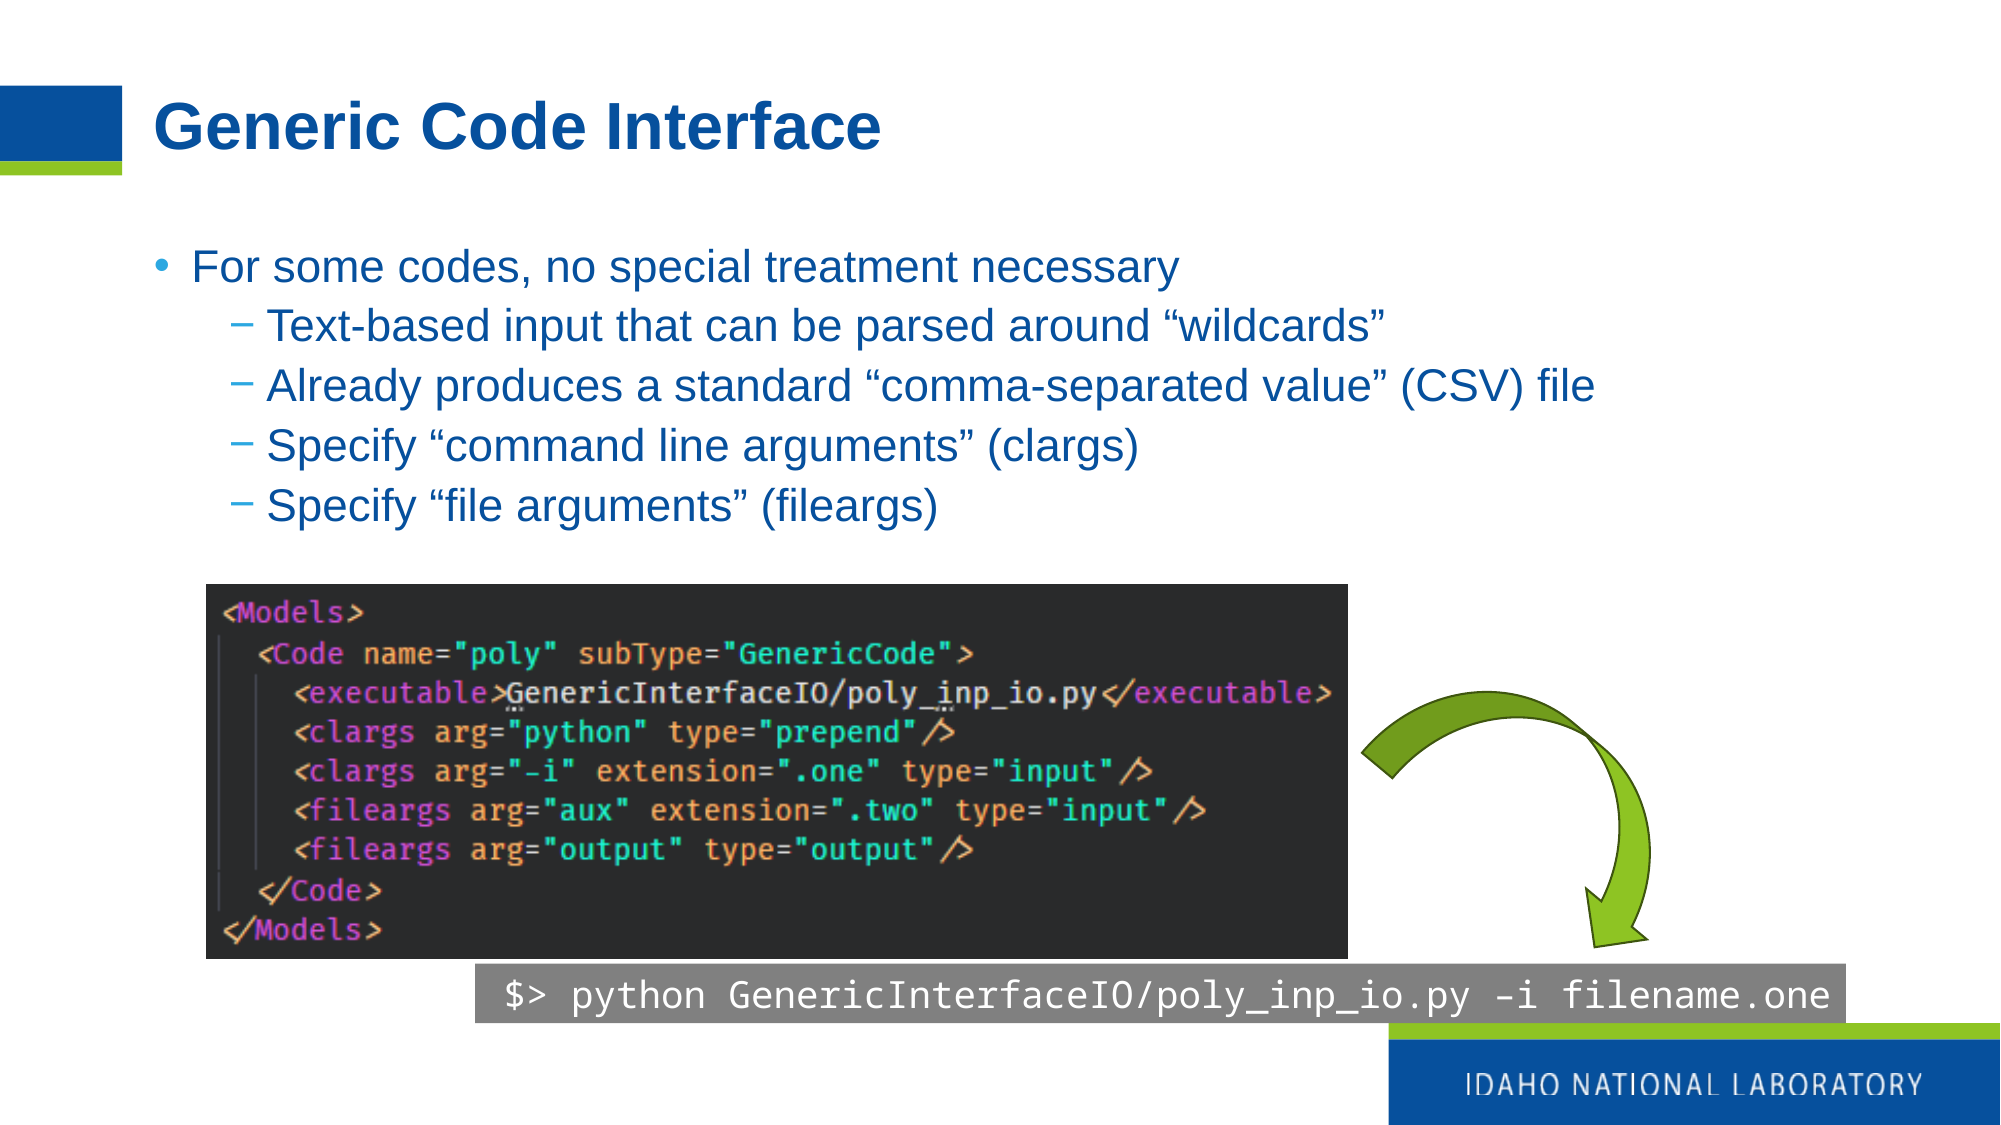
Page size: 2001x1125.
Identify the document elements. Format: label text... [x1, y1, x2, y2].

title Generic Code Interface [153, 91, 1863, 242]
text_box [1360, 690, 1651, 949]
picture [206, 584, 1348, 959]
list For some codes, no special treatment necessary Text-based input that can be parsed around “wildcards” Already produces a standard “comma-separated value” (CSV) file Specify “command line arguments” (clargs) Specify “file arguments” (fileargs) [153, 242, 1863, 957]
text_box $> python GenericInterfaceIO/poly_inp_io.py –i filename.one [475, 963, 1846, 1024]
